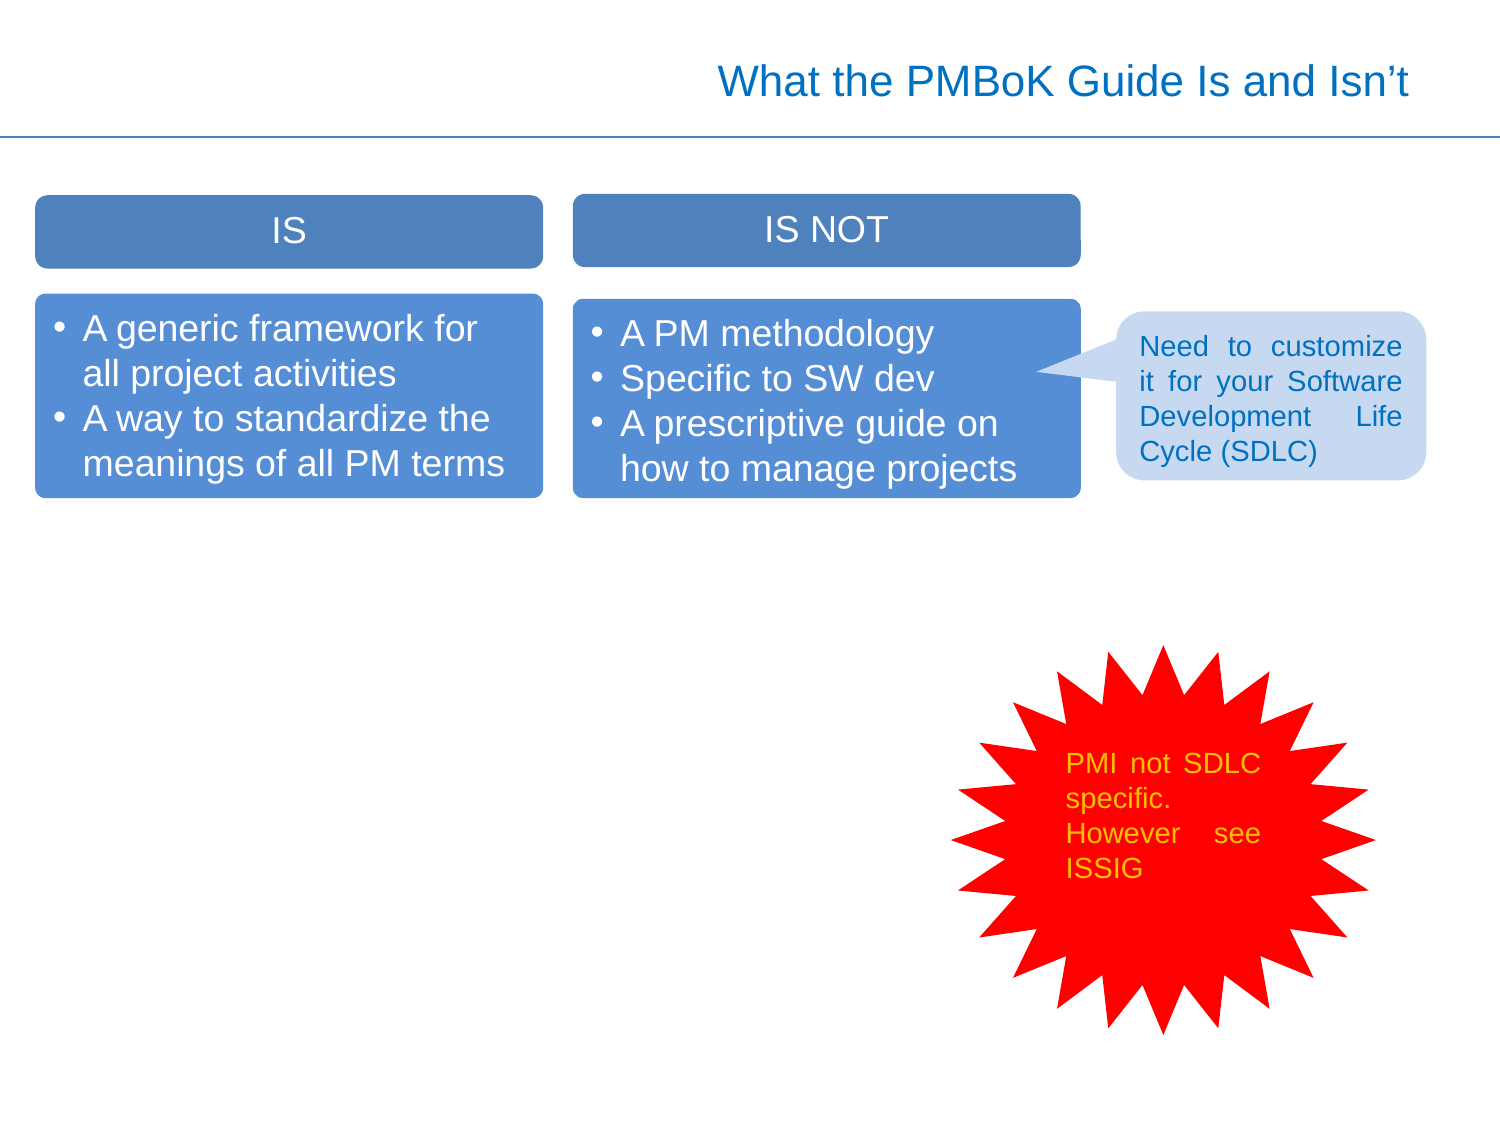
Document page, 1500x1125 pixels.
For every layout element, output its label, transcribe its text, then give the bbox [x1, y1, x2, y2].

text_box Need to customize it for your Software Development Life Cycle (SDLC) [1034, 309, 1429, 483]
text_box IS [33, 193, 546, 271]
text_box A PM methodology Specific to SW dev A prescriptive guide on how to manage projects [570, 296, 1083, 501]
text_box IS NOT [570, 191, 1083, 270]
text_box PMI not SDLC specific. However see ISSIG [948, 643, 1379, 1038]
text_box A generic framework for all project activities A way to standardize the meanings of all PM terms [33, 291, 546, 501]
title What the PMBoK Guide Is and Isn’t [75, 45, 1425, 114]
